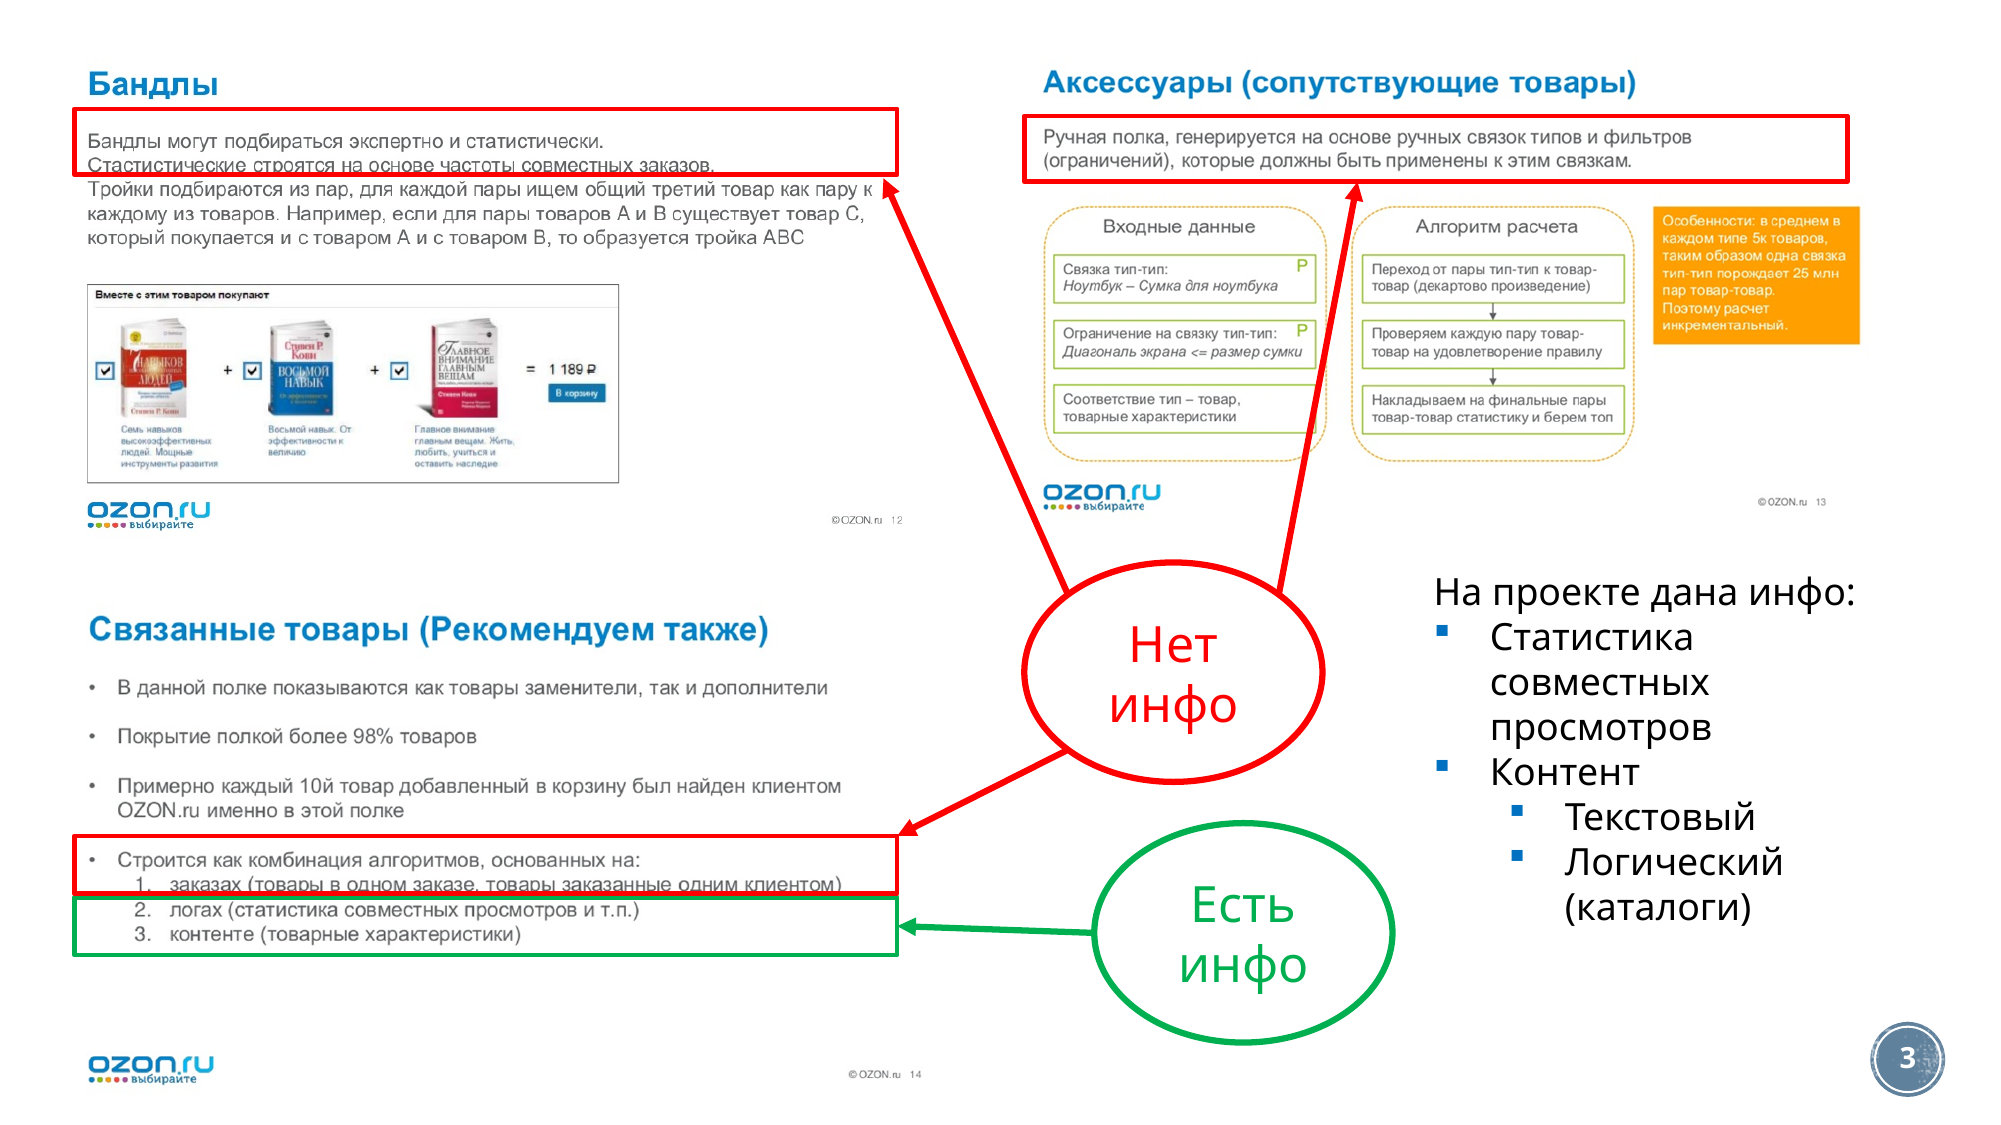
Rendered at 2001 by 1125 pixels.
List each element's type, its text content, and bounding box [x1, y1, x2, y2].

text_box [885, 180, 1068, 595]
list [46, 33, 946, 537]
slide_number 3 [1855, 1028, 1961, 1089]
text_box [1282, 185, 1355, 593]
text_box На проекте дана инфо: Статистика совместных просмотров Контент Текстовый Логический (каталоги) [1418, 560, 1924, 936]
picture [42, 574, 967, 1094]
text_box Нет инфо [1023, 561, 1324, 783]
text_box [900, 753, 1066, 834]
text_box Есть инфо [1093, 822, 1394, 1044]
picture [999, 30, 1869, 520]
